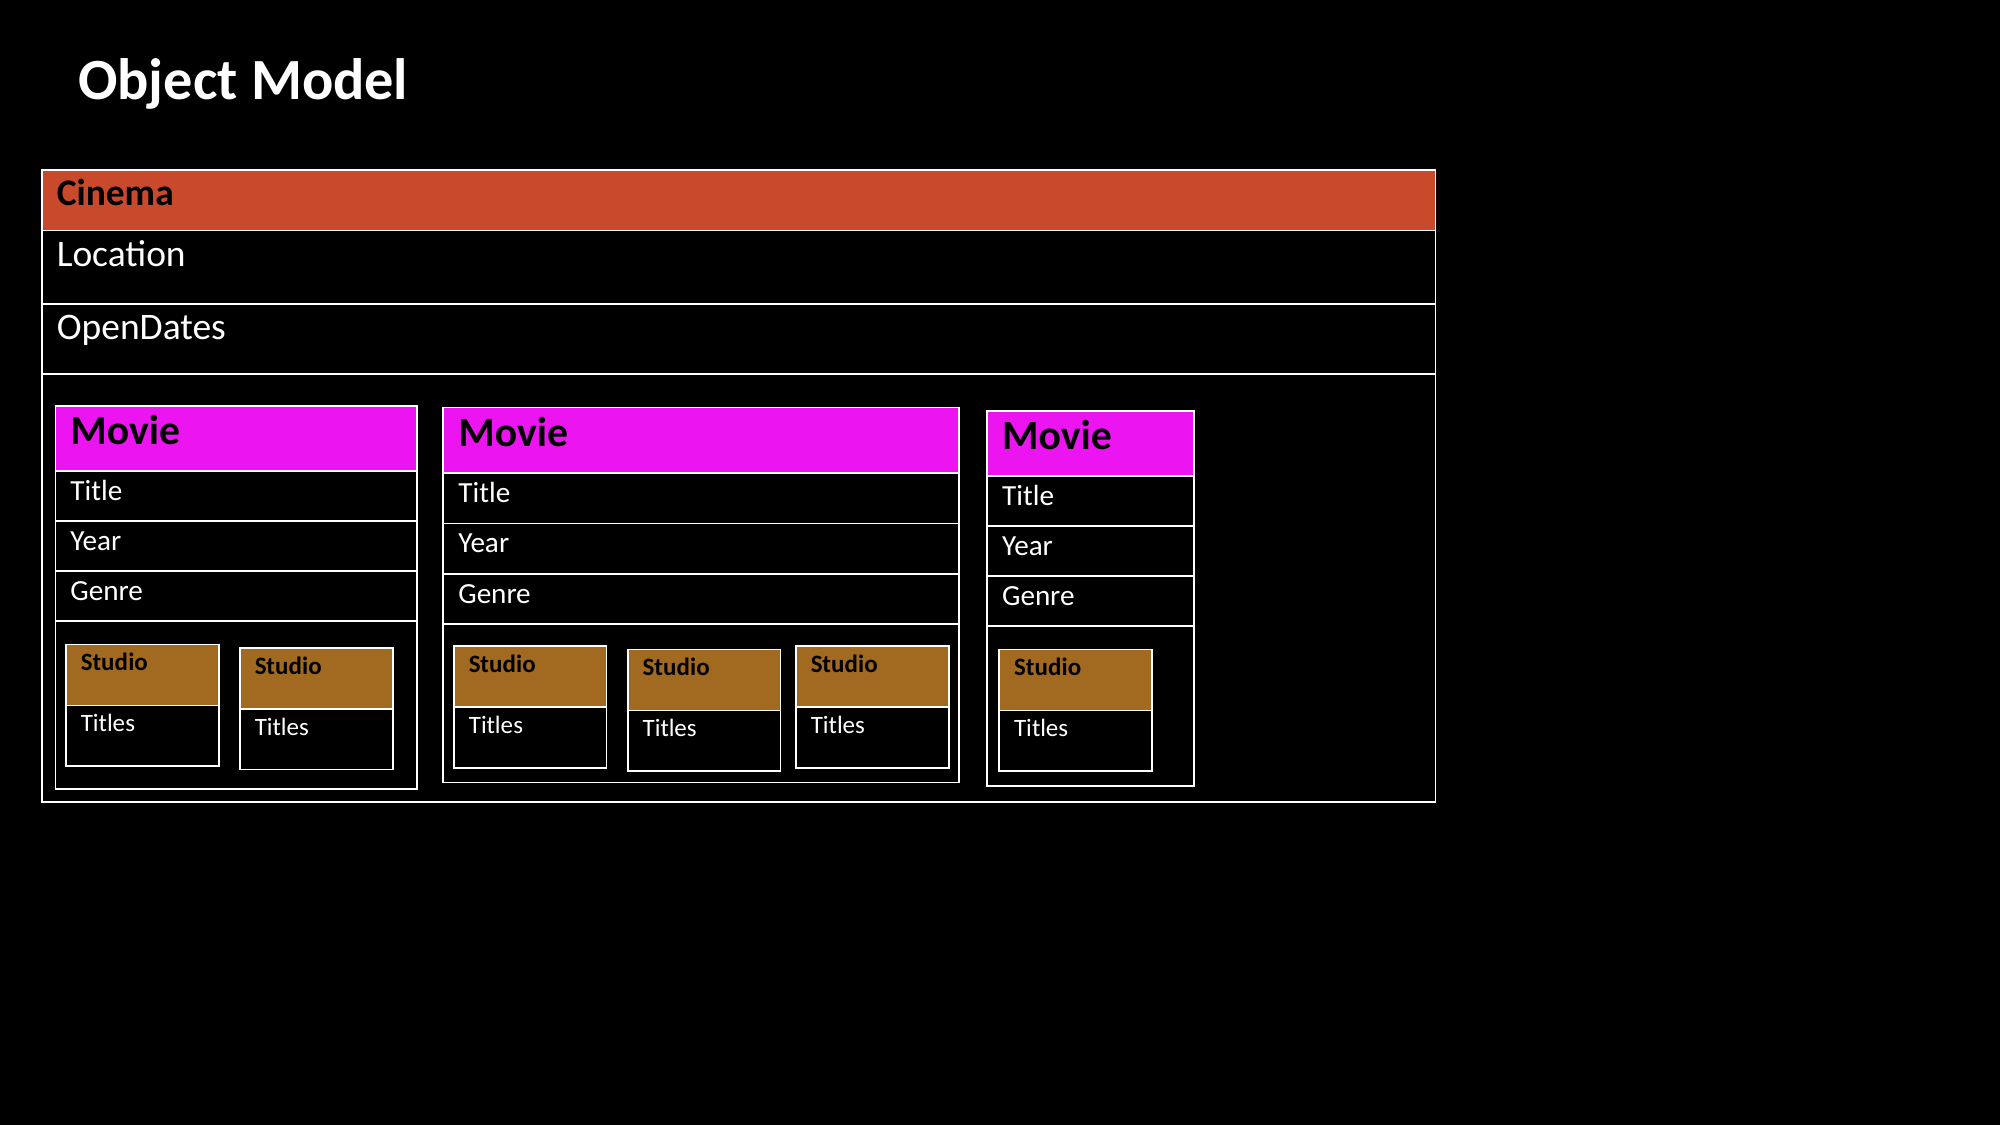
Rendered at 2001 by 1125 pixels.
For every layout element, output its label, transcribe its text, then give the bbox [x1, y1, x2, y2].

table_cell Titles [797, 708, 948, 767]
table_cell OpenDates [43, 305, 1435, 373]
table_cell Titles [241, 710, 392, 769]
table_cell Title [56, 472, 416, 520]
table_cell [444, 625, 958, 782]
table_cell Titles [629, 711, 780, 770]
table_cell Year [444, 524, 958, 573]
table_cell [56, 622, 416, 788]
table_header Movie [444, 408, 958, 472]
table_cell [988, 627, 1193, 785]
table_cell Genre [56, 572, 416, 620]
table_header Studio [1000, 650, 1151, 710]
table_cell Location [43, 231, 1435, 303]
table_cell Genre [988, 577, 1193, 625]
table_header Studio [629, 650, 780, 710]
table_cell Year [56, 522, 416, 570]
table_cell Titles [67, 706, 218, 765]
text_box Object Model [63, 34, 424, 119]
table_header Cinema [43, 171, 1435, 230]
table_cell Year [988, 527, 1193, 575]
table_cell Titles [1000, 711, 1151, 770]
table_cell Title [444, 474, 958, 523]
table_header Movie [988, 412, 1193, 475]
table_cell Titles [455, 708, 606, 767]
table_cell Genre [444, 575, 958, 623]
table_cell [43, 375, 1435, 801]
table_cell Title [988, 477, 1193, 525]
table_header Studio [67, 645, 218, 705]
table_header Studio [241, 649, 392, 708]
table_header Studio [797, 647, 948, 706]
table_header Studio [455, 647, 606, 706]
table_header Movie [56, 407, 416, 470]
